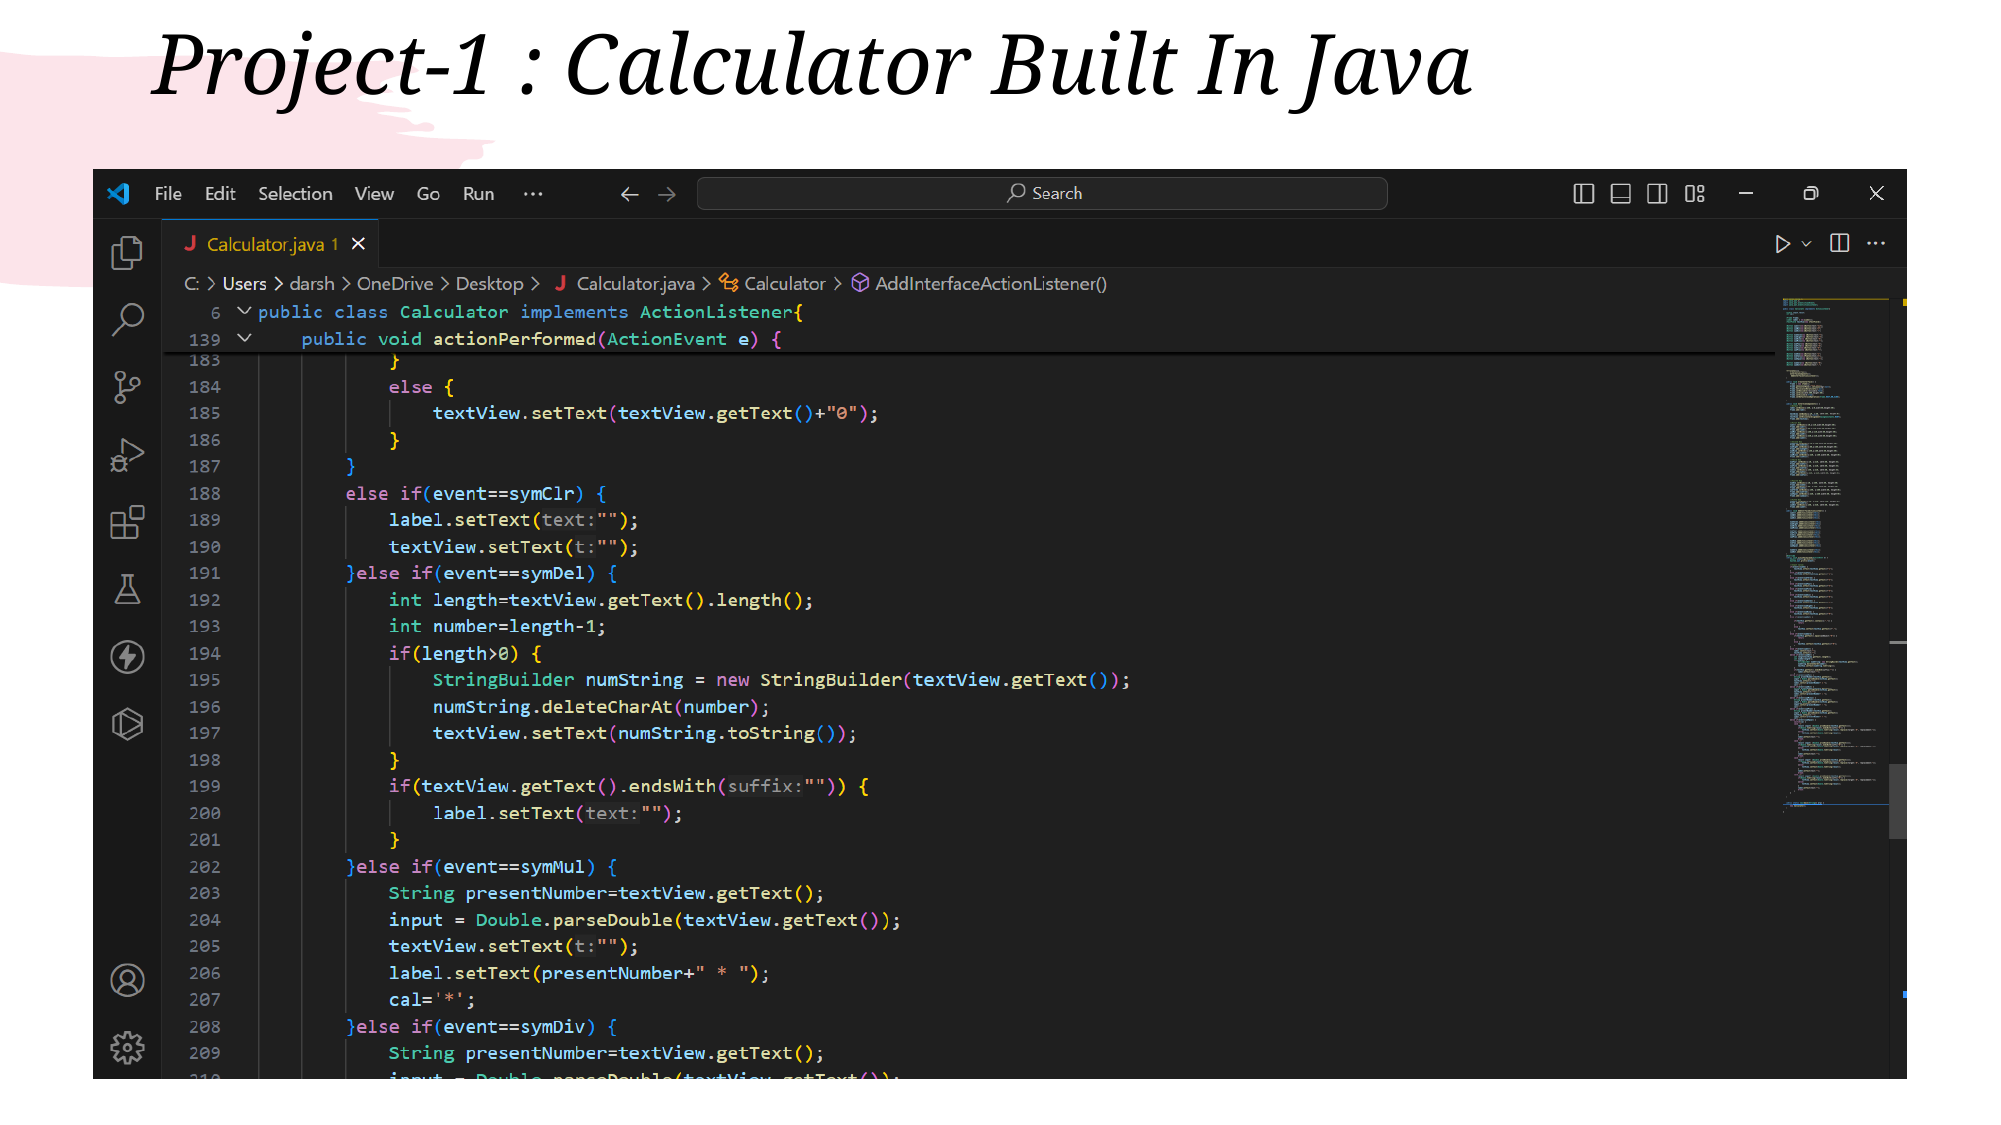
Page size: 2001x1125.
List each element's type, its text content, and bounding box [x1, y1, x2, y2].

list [93, 169, 1907, 1079]
title Project-1 : Calculator Built In Java [137, 0, 1863, 136]
